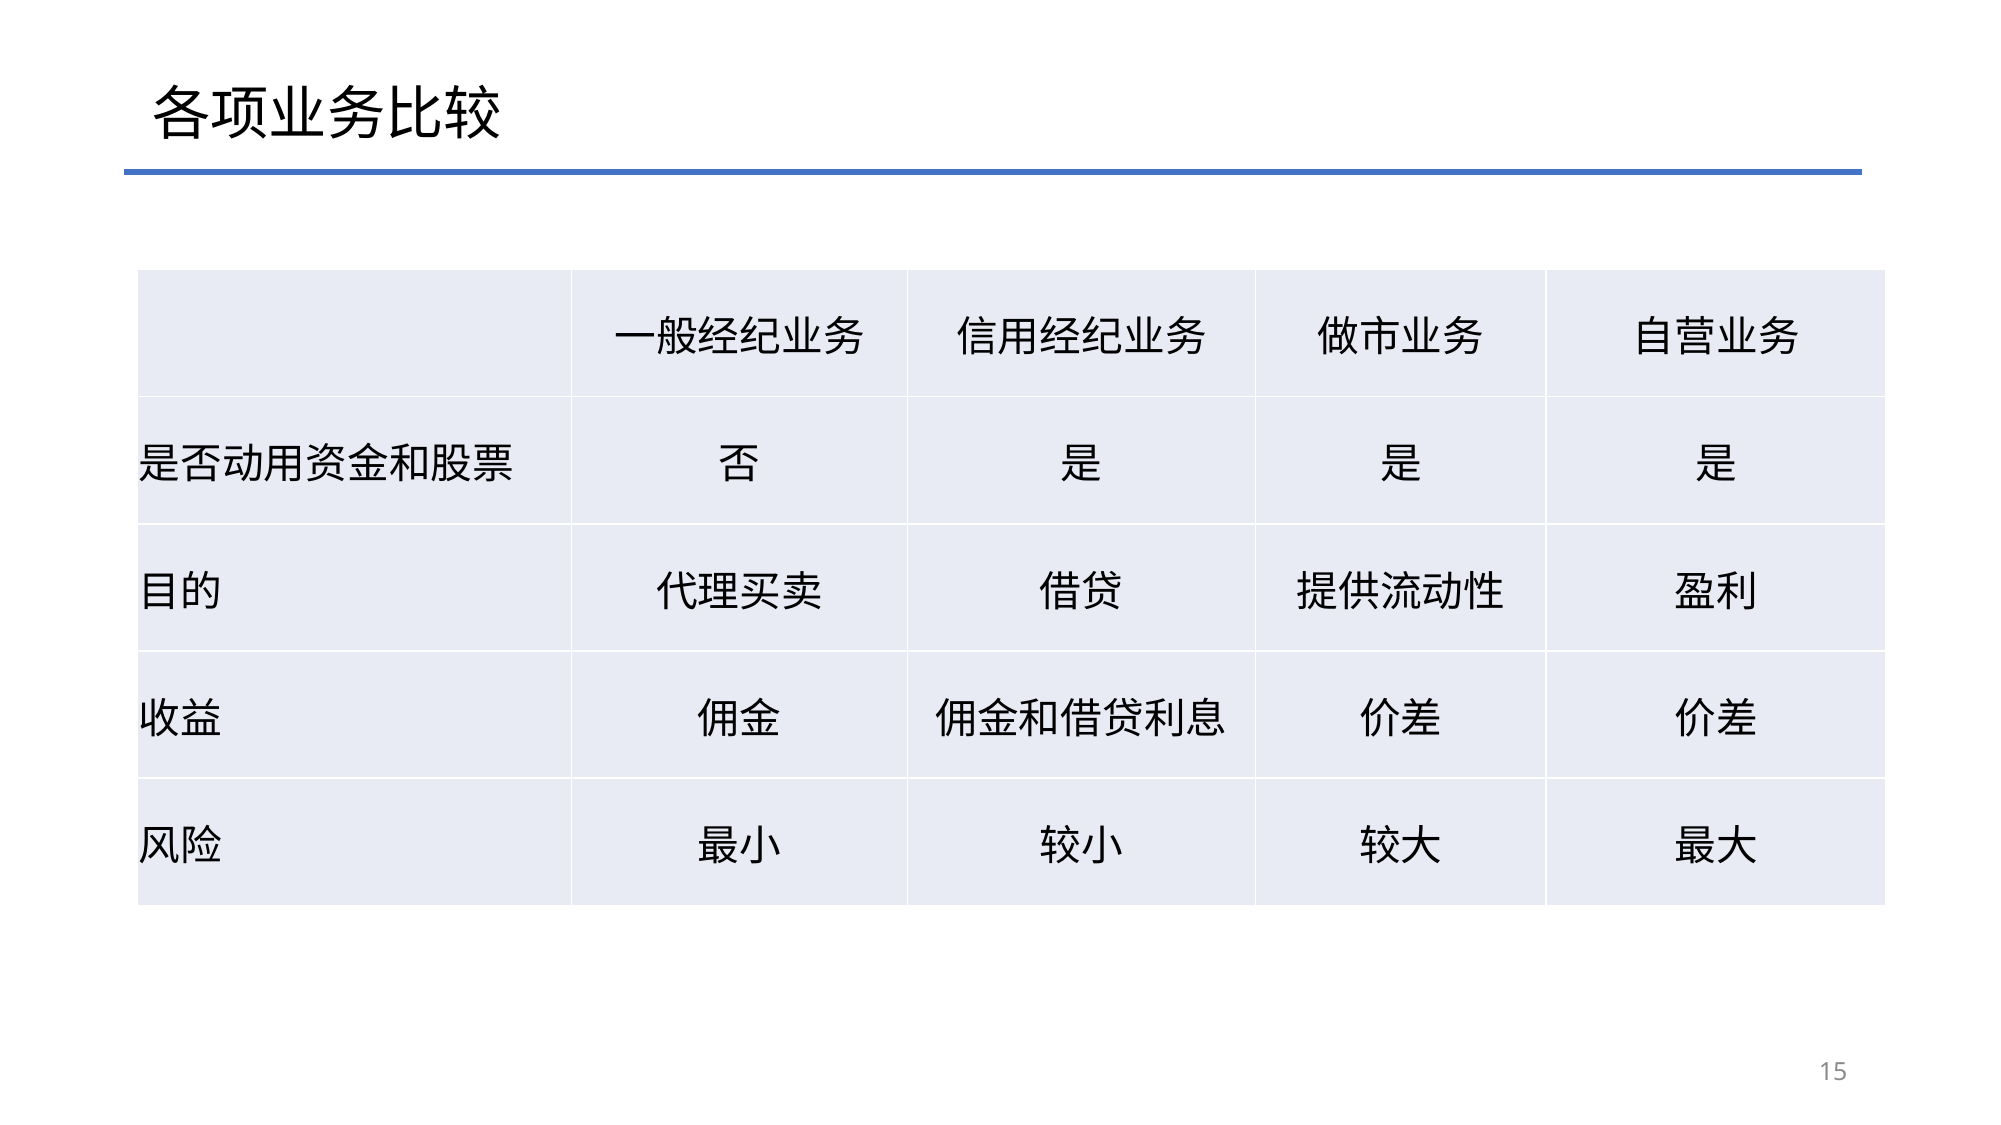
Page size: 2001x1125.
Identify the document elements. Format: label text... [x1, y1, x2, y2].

table_cell 是否动用资金和股票 [138, 397, 571, 523]
table_cell 最小 [572, 779, 907, 905]
table_cell 提供流动性 [1256, 525, 1545, 650]
table_cell 佣金 [572, 652, 907, 777]
table_cell 价差 [1547, 652, 1885, 777]
table_cell 价差 [1256, 652, 1545, 777]
table_header 做市业务 [1256, 270, 1545, 396]
table_header 一般经纪业务 [572, 270, 907, 396]
table_cell 较大 [1256, 779, 1545, 905]
table_header 自营业务 [1547, 270, 1885, 396]
table_header [138, 270, 571, 396]
table_cell 代理买卖 [572, 525, 907, 650]
table_cell 盈利 [1547, 525, 1885, 650]
table_cell 收益 [138, 652, 571, 777]
table_cell 是 [1547, 397, 1885, 523]
table_cell 佣金和借贷利息 [908, 652, 1255, 777]
table_header 信用经纪业务 [908, 270, 1255, 396]
title 各项业务比较 [137, 59, 1863, 172]
table_cell 最大 [1547, 779, 1885, 905]
table_cell 借贷 [908, 525, 1255, 650]
table_cell 较小 [908, 779, 1255, 905]
table_cell 是 [1256, 397, 1545, 523]
table_cell 目的 [138, 525, 571, 650]
table_cell 否 [572, 397, 907, 523]
table_cell 是 [908, 397, 1255, 523]
table_cell 风险 [138, 779, 571, 905]
slide_number 15 [1412, 1042, 1863, 1103]
